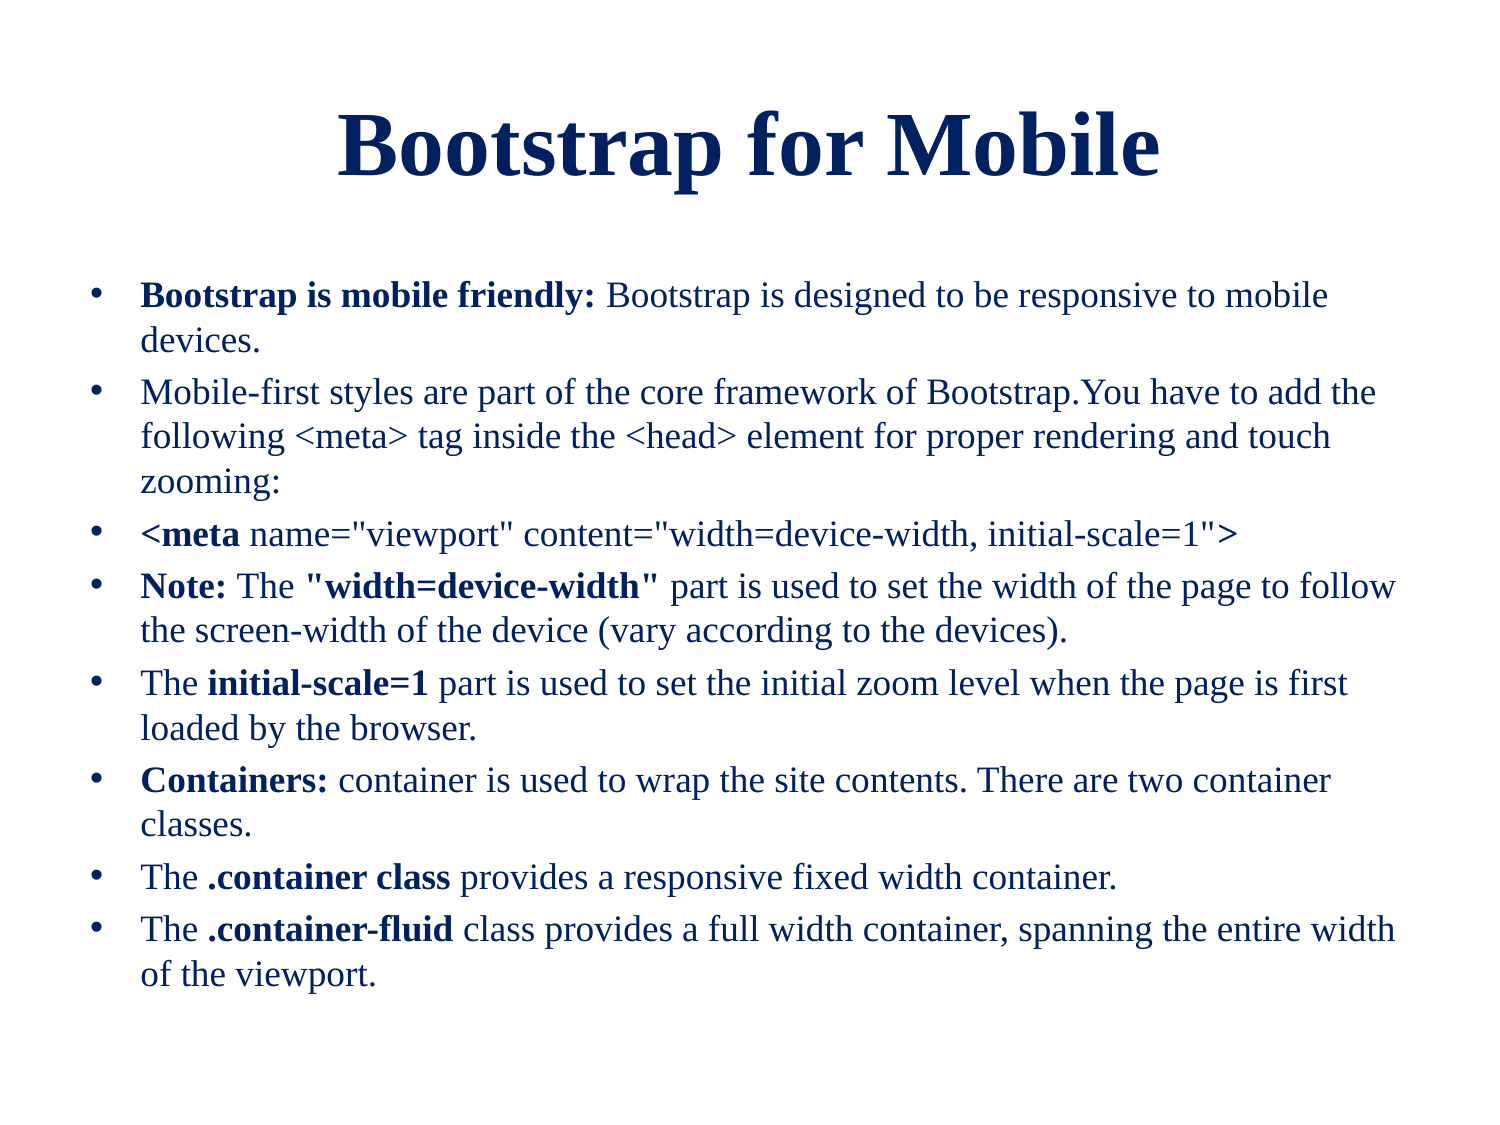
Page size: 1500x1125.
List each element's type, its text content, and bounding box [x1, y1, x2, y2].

list Bootstrap is mobile friendly: Bootstrap is designed to be responsive to mobile devices. Mobile-first styles are part of the core framework of Bootstrap.You have to add the following <meta> tag inside the <head> element for proper rendering and touch zooming: <meta name="viewport" content="width=device-width, initial-scale=1"> Note: The "width=device-width" part is used to set the width of the page to follow the screen-width of the device (vary according to the devices). The initial-scale=1 part is used to set the initial zoom level when the page is first loaded by the browser. Containers: container is used to wrap the site contents. There are two container classes. The .container class provides a responsive fixed width container. The .container-fluid class provides a full width container, spanning the entire width of the viewport. [75, 262, 1425, 1005]
title Bootstrap for Mobile [75, 45, 1425, 233]
